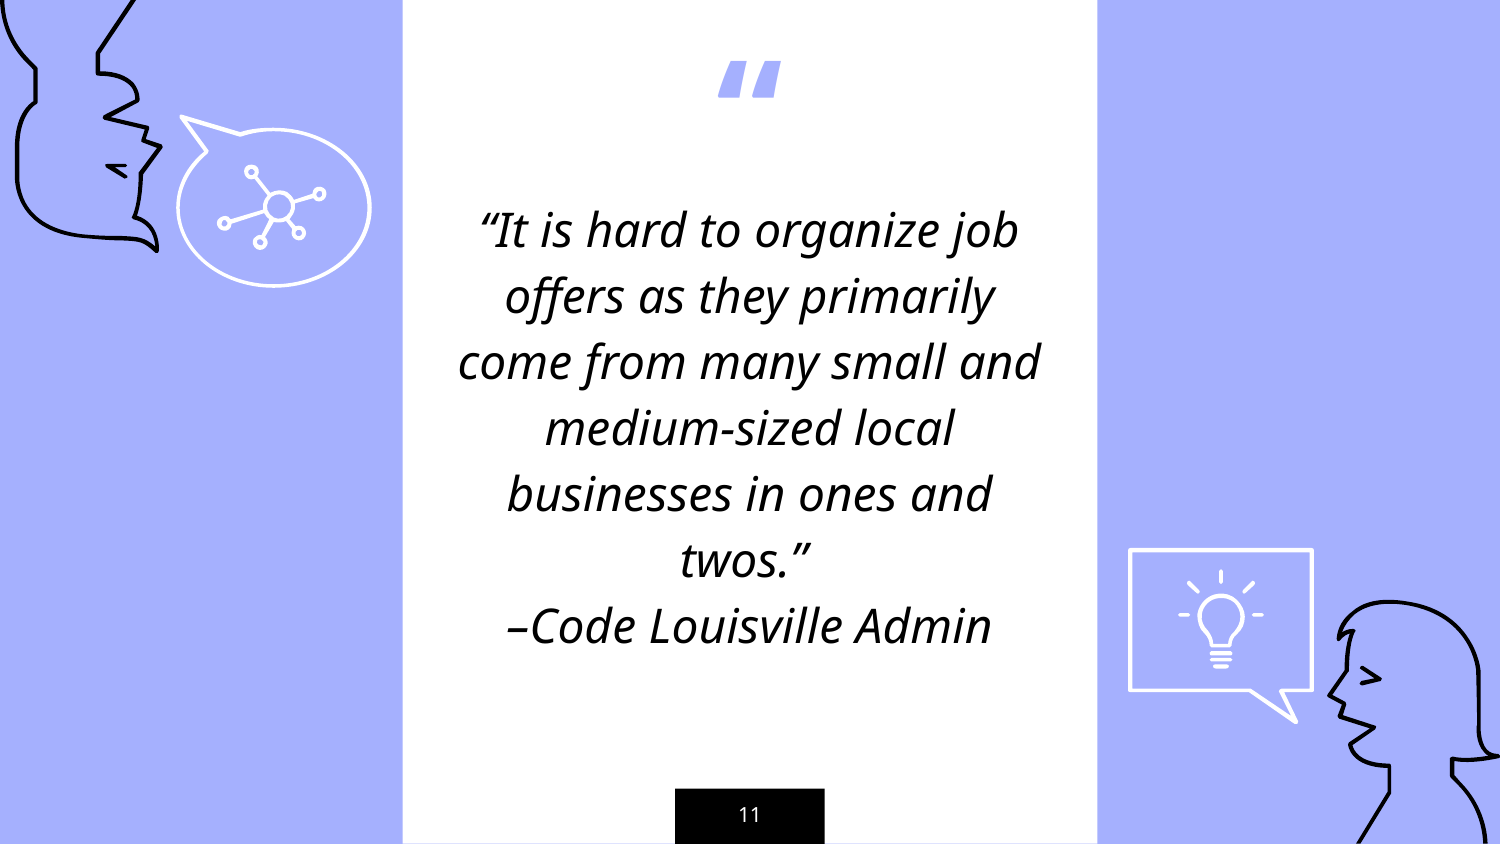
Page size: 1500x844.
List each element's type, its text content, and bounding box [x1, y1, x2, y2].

list “It is hard to organize job offers as they primarily come from many small and medium-sized local businesses in ones and twos.” –Code Louisville Admin [434, 135, 1066, 709]
slide_number ‹#› [675, 788, 825, 844]
